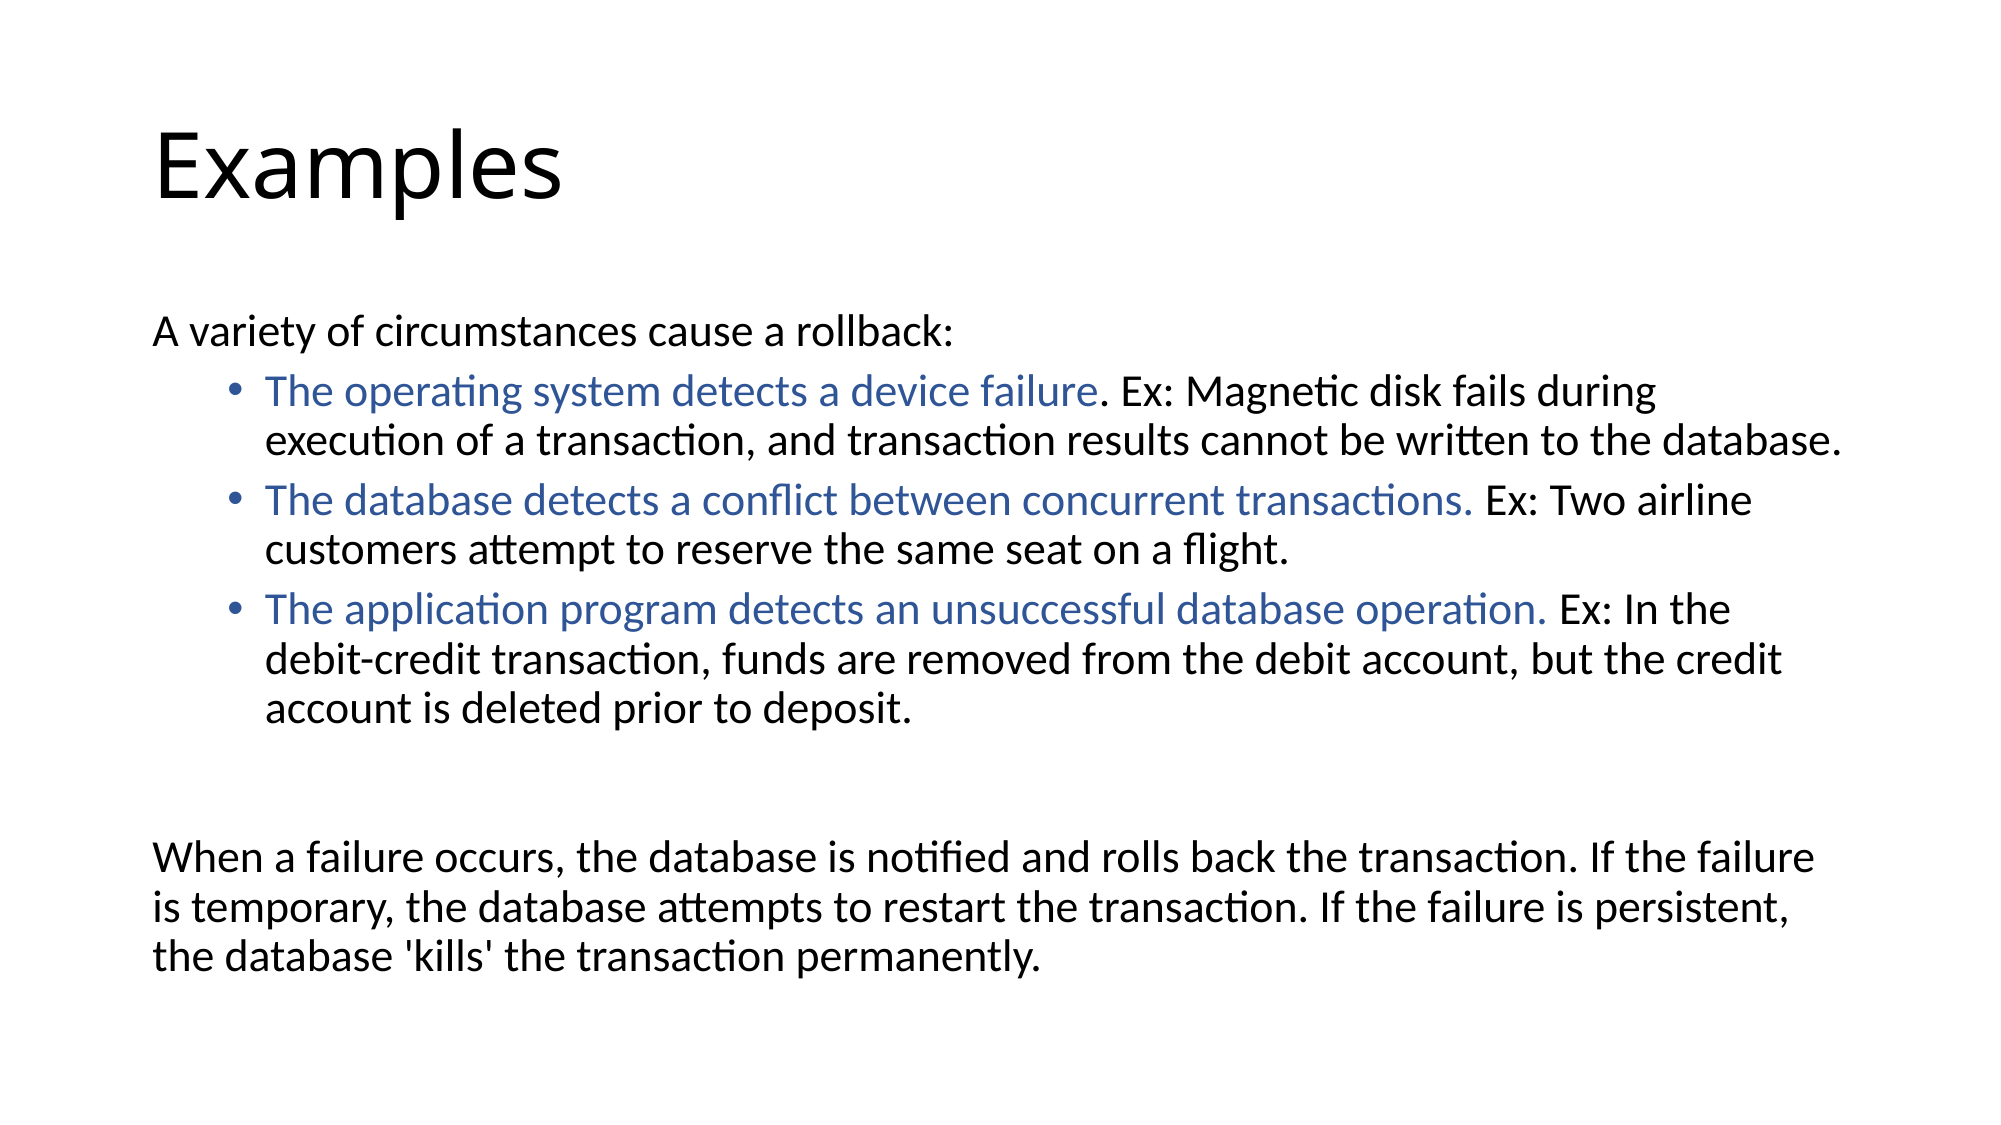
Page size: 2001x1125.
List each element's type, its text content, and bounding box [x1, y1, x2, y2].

title Examples [137, 59, 1863, 278]
list A variety of circumstances cause a rollback: The operating system detects a device failure. Ex: Magnetic disk fails during execution of a transaction, and transaction results cannot be written to the database. The database detects a conflict between concurrent transactions. Ex: Two airline customers attempt to reserve the same seat on a flight. The application program detects an unsuccessful database operation. Ex: In the debit-credit transaction, funds are removed from the debit account, but the credit account is deleted prior to deposit. When a failure occurs, the database is notified and rolls back the transaction. If the failure is temporary, the database attempts to restart the transaction. If the failure is persistent, the database 'kills' the transaction permanently. [137, 299, 1863, 1014]
